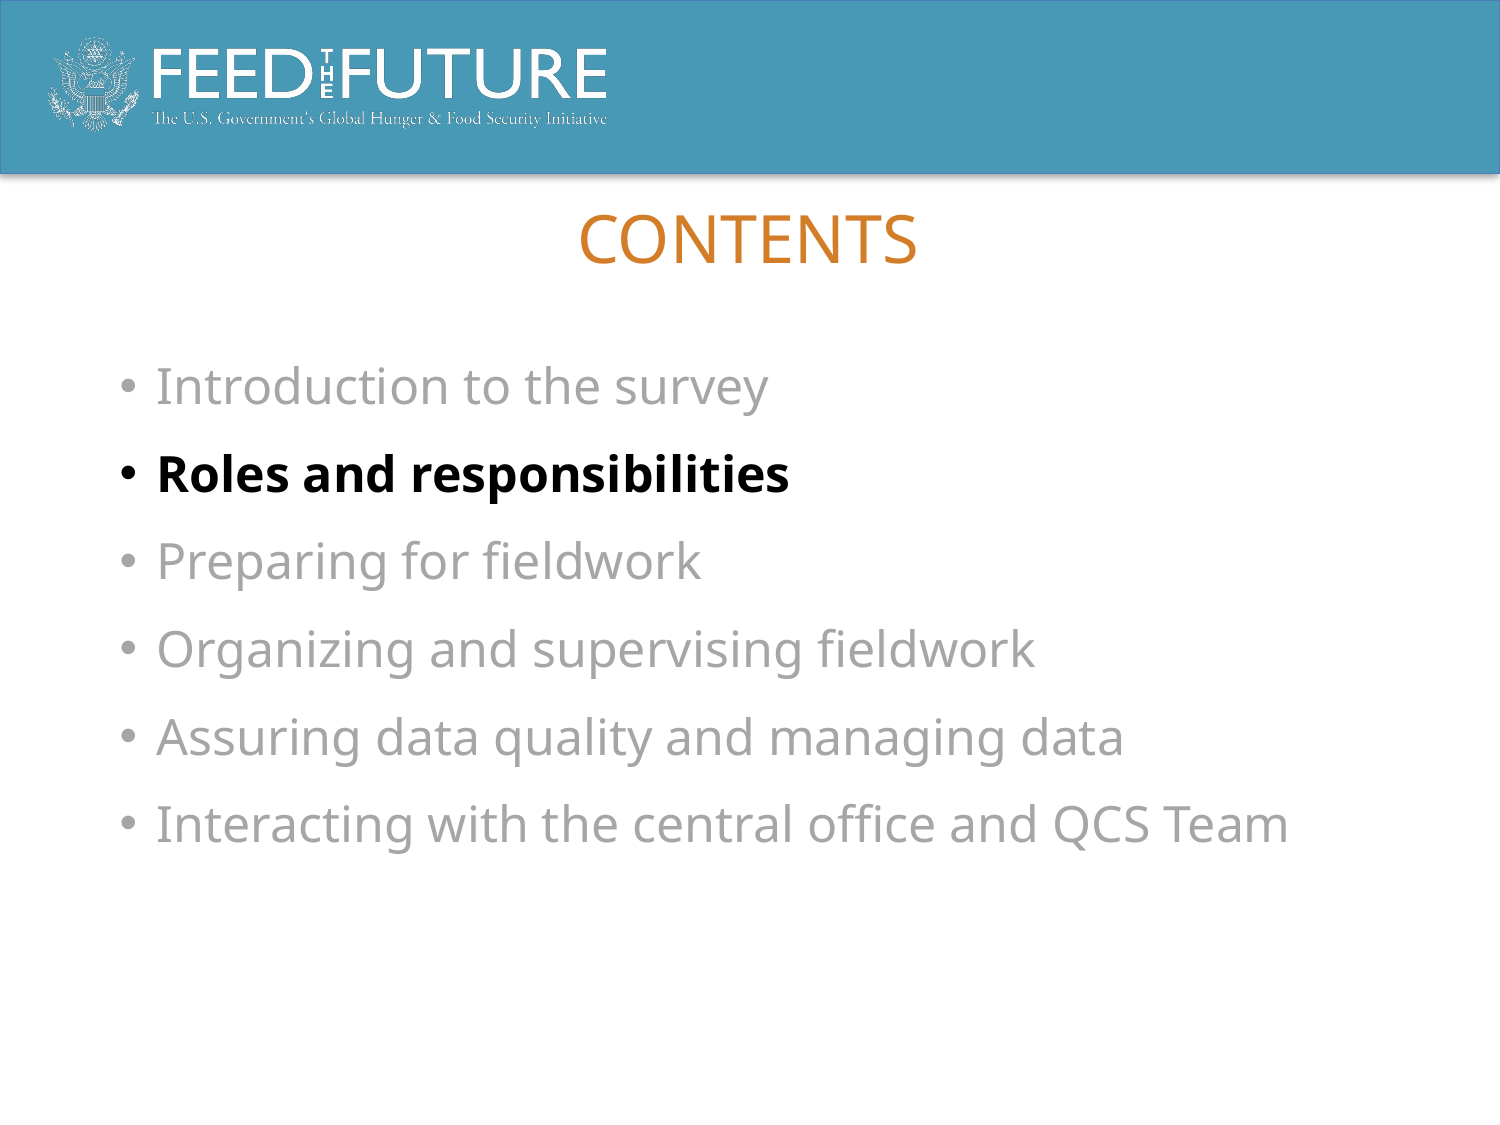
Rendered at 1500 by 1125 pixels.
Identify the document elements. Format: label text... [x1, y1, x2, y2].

list Introduction to the survey Roles and responsibilities Preparing for fieldwork Organizing and supervising fieldwork Assuring data quality and managing data Interacting with the central office and QCS Team [104, 357, 1434, 898]
title Contents [73, 189, 1424, 288]
